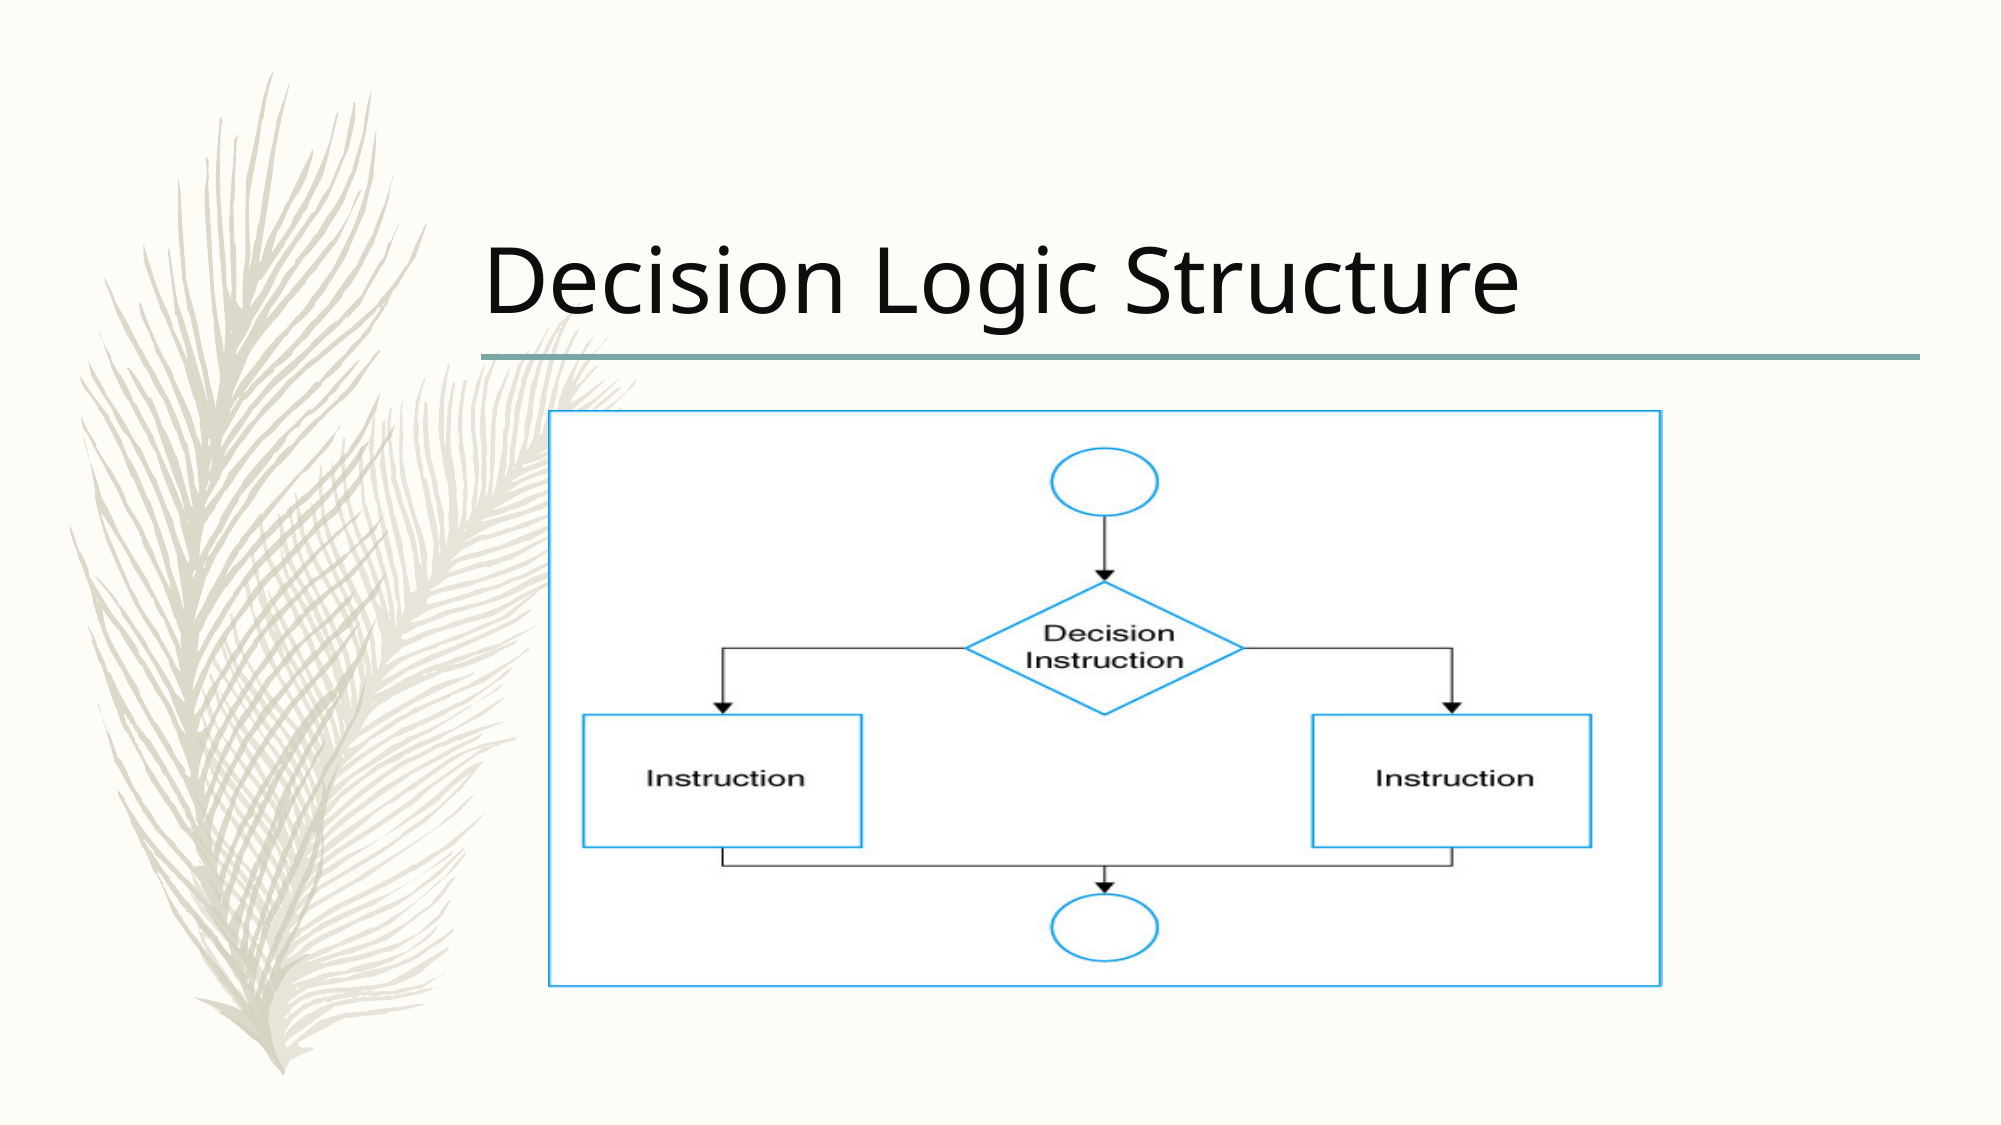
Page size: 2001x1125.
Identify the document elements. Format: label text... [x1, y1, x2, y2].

picture [548, 409, 1663, 990]
title Decision Logic Structure [467, 194, 1818, 344]
